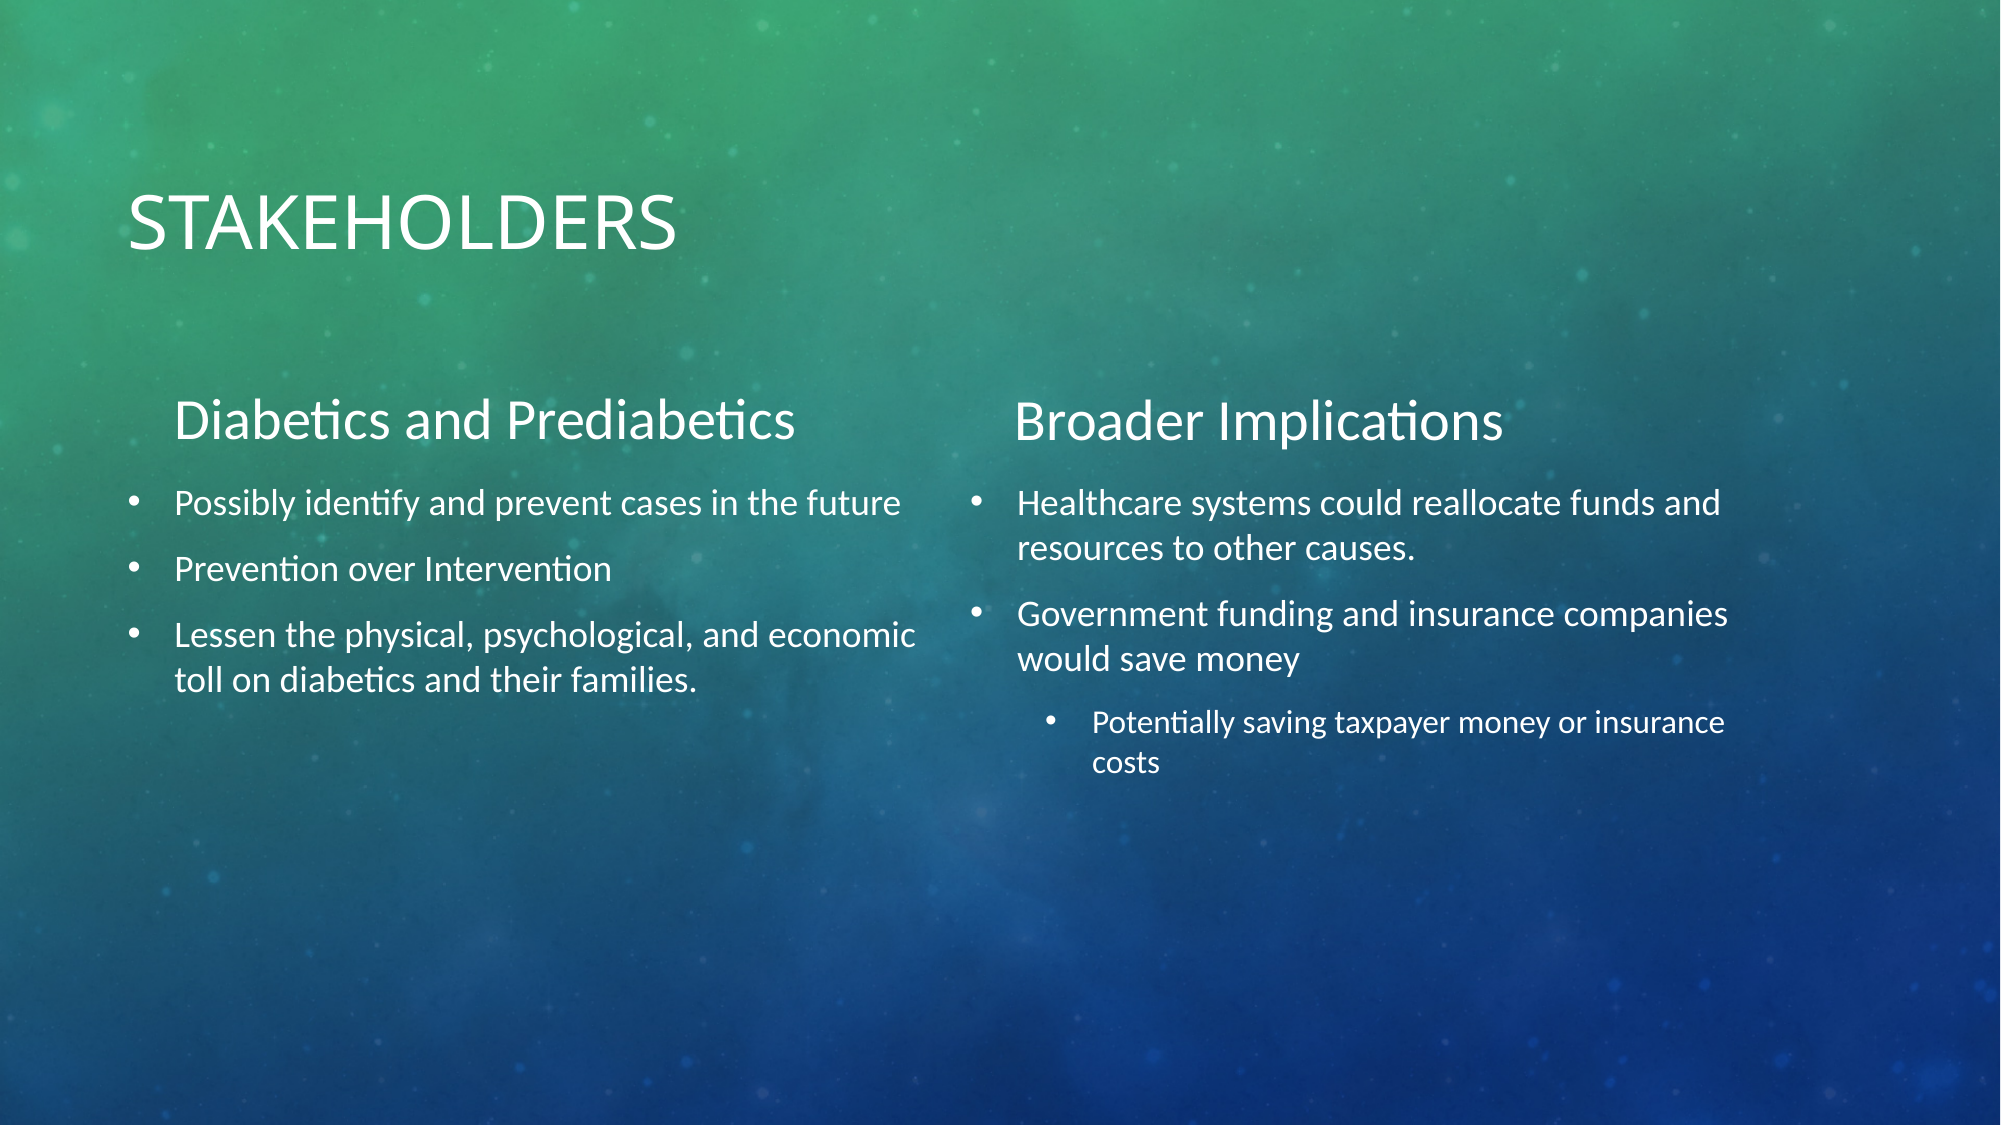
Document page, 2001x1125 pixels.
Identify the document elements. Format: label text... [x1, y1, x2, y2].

list Possibly identify and prevent cases in the future Prevention over Intervention Lessen the physical, psychological, and economic toll on diabetics and their families. [112, 470, 933, 950]
list Healthcare systems could reallocate funds and resources to other causes. Government funding and insurance companies would save money Potentially saving taxpayer money or insurance costs [955, 470, 1775, 950]
list Diabetics and Prediabetics [159, 363, 933, 459]
picture [0, 0, 2001, 1125]
title Stakeholders [112, 99, 1775, 339]
list Broader Implications [999, 365, 1775, 460]
